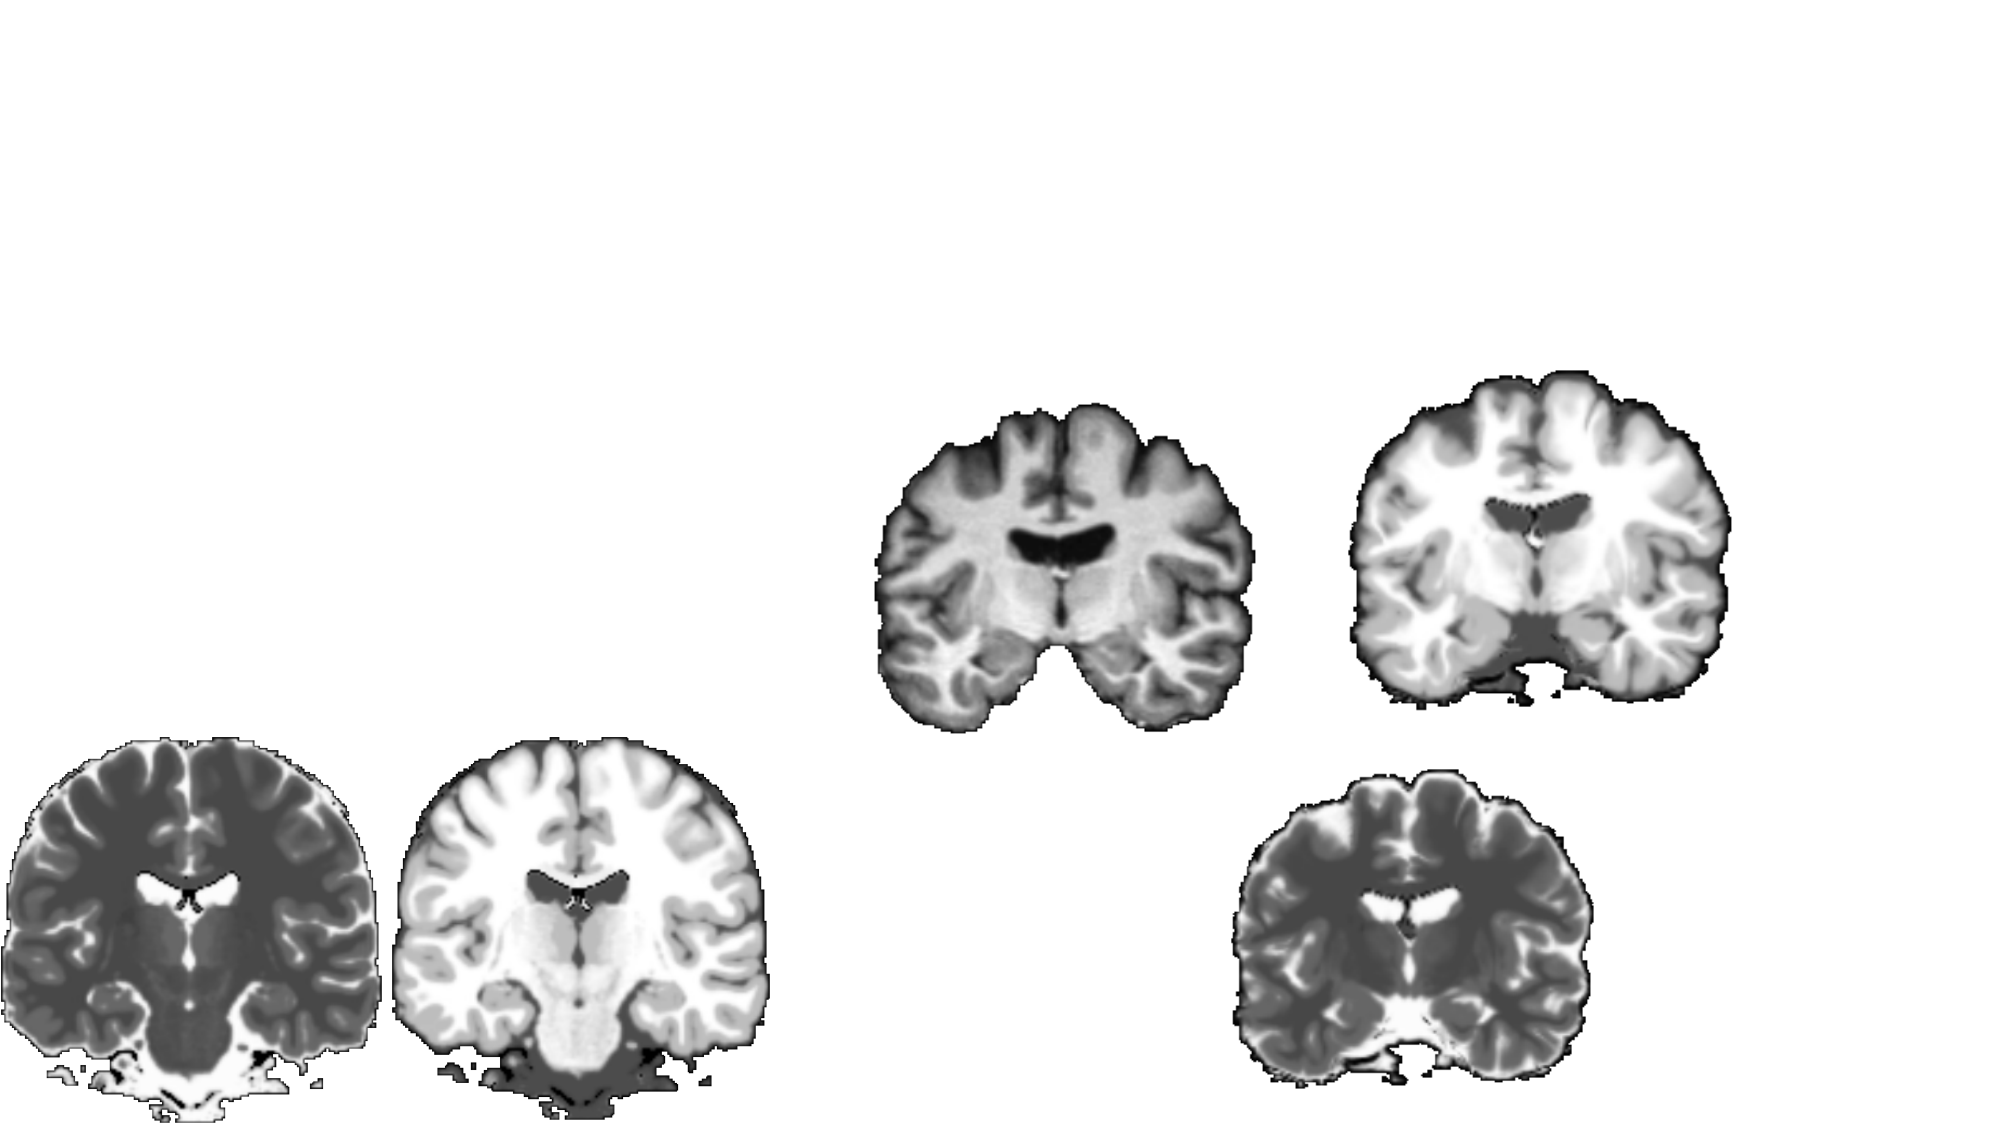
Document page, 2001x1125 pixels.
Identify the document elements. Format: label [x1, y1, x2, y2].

picture [0, 736, 384, 1125]
picture [390, 736, 772, 1123]
picture [1347, 369, 1735, 712]
picture [1230, 768, 1597, 1092]
picture [870, 400, 1259, 737]
